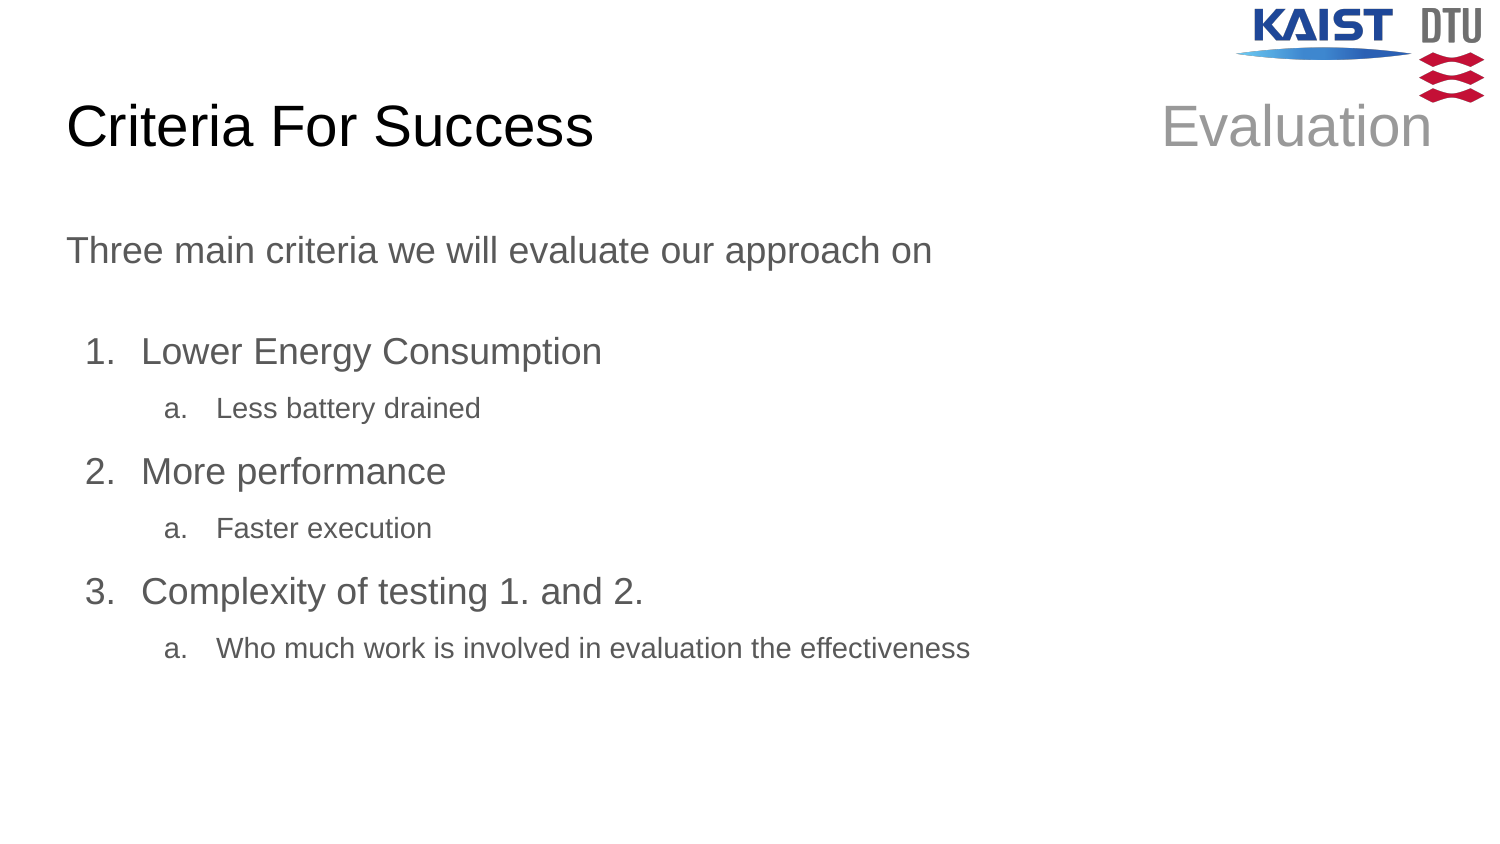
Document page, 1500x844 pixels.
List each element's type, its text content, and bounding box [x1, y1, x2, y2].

title Evaluation [804, 72, 1449, 167]
picture [1232, 8, 1491, 104]
list Three main criteria we will evaluate our approach on Lower Energy Consumption Less battery drained More performance Faster execution Complexity of testing 1. and 2. Who much work is involved in evaluation the effectiveness [51, 189, 1449, 750]
title Criteria For Success [51, 72, 804, 167]
